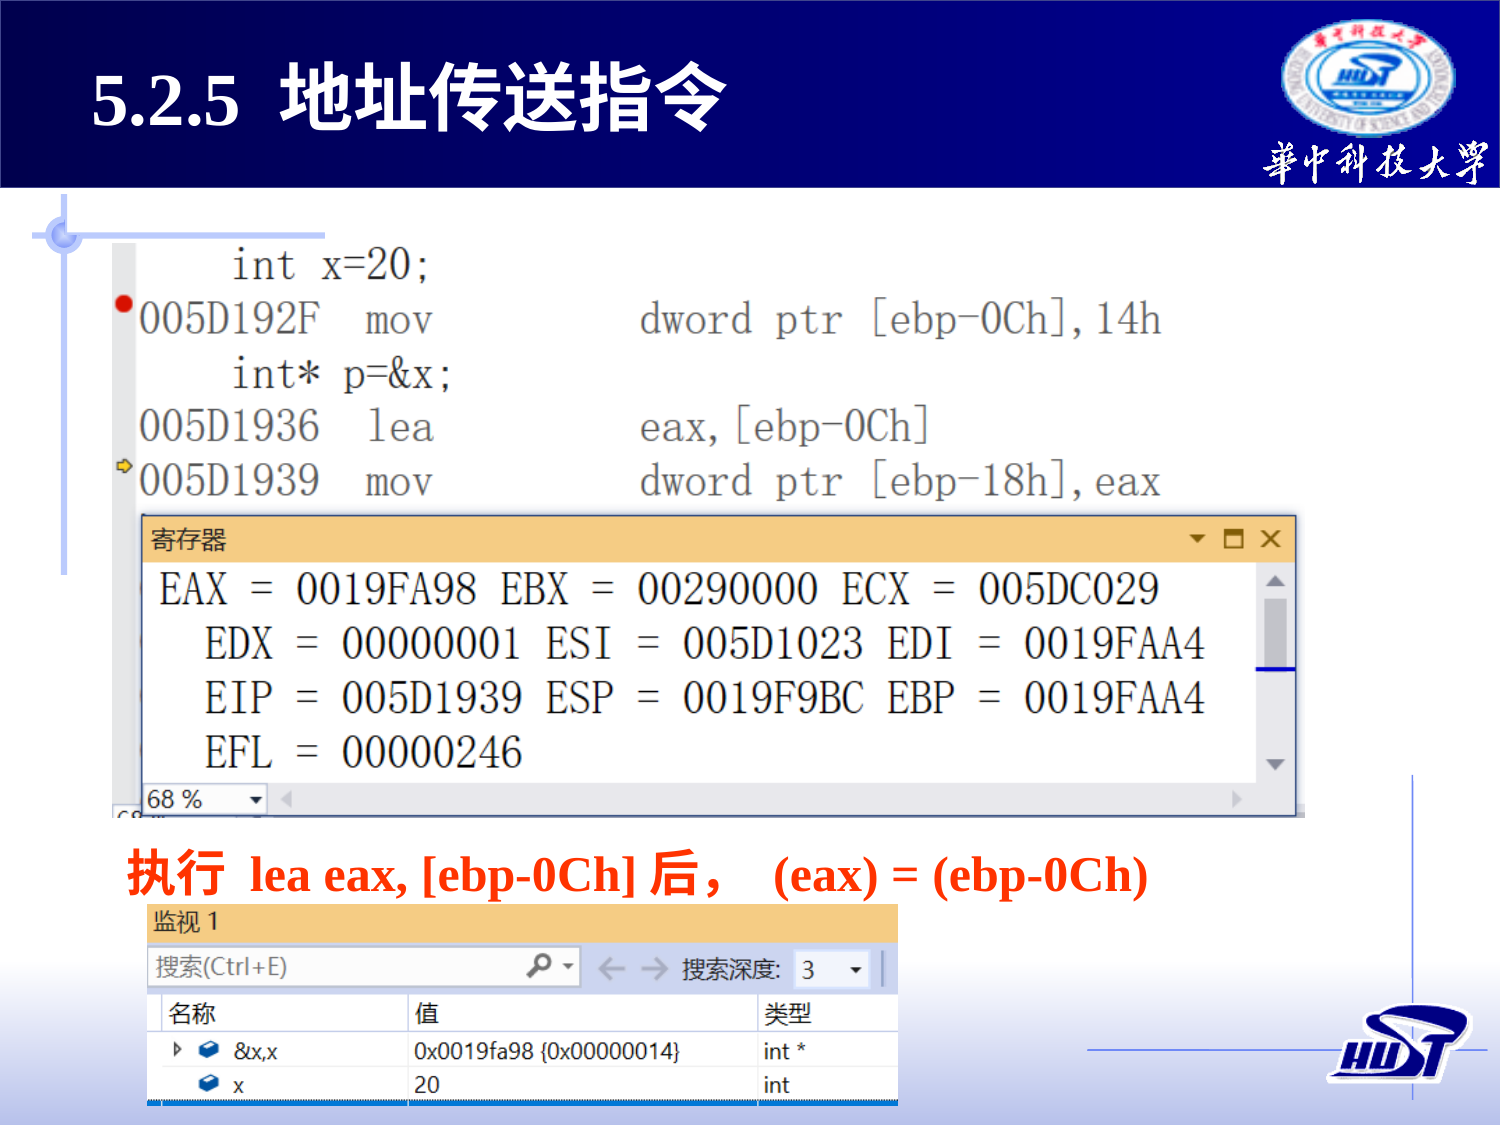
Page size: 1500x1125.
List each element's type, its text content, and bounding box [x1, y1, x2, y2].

picture [1262, 140, 1488, 185]
text_box 5.2.5 地址传送指令 [76, 42, 1187, 148]
picture [111, 243, 1305, 818]
text_box 执行 lea eax, [ebp-0Ch]后， (eax) = (ebp-0Ch) [112, 834, 1376, 909]
picture [147, 904, 899, 1107]
picture [1281, 19, 1456, 138]
